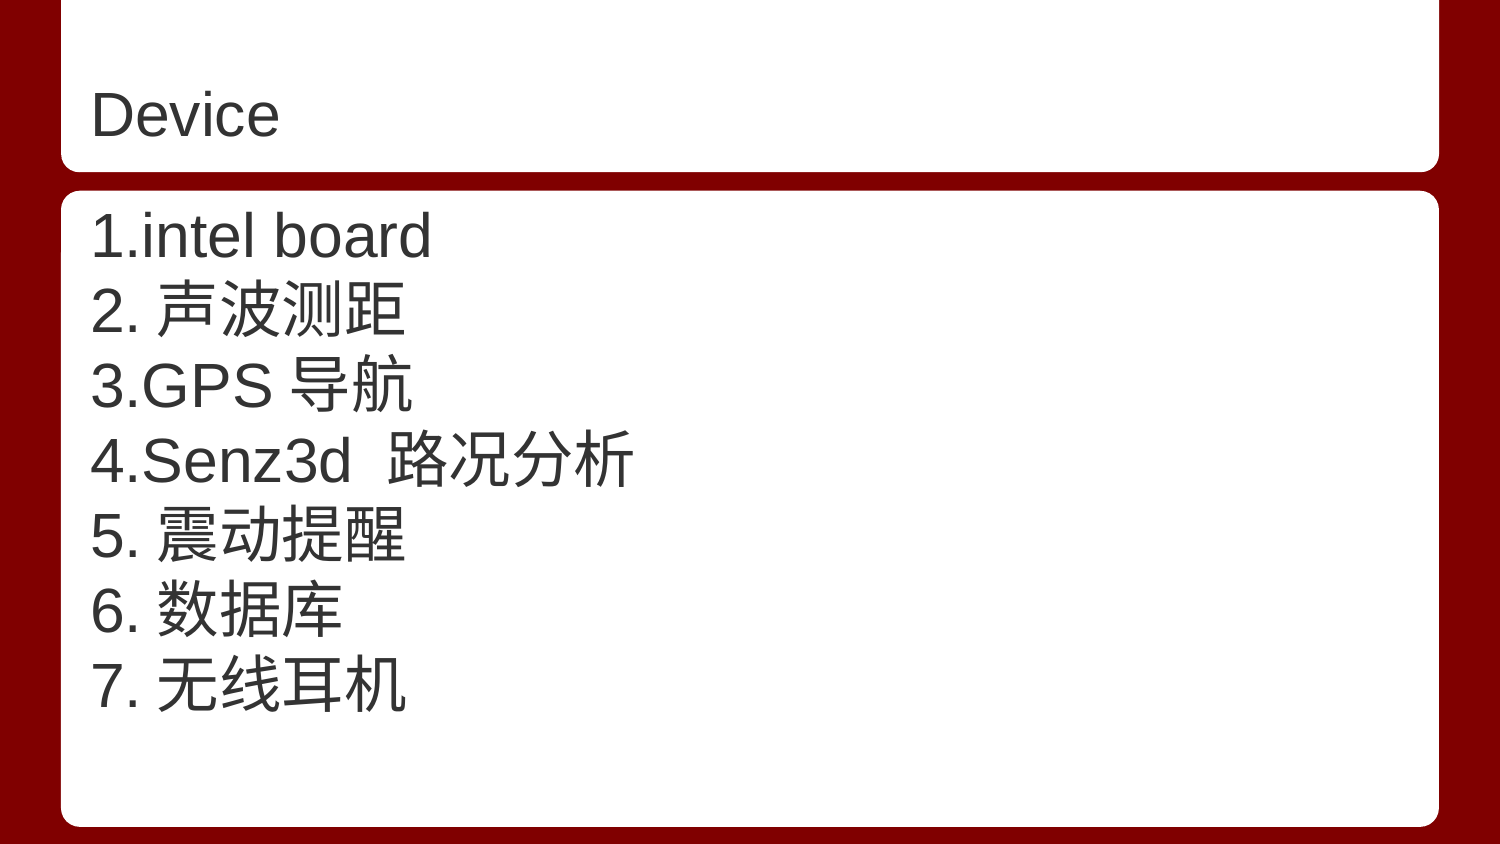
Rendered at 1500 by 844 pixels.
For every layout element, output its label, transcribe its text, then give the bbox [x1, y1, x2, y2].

list 1.intel board 2.声波测距 3.GPS导航 4.Senz3d 路况分析 5.震动提醒 6.数据库 7.无线耳机 [75, 180, 1425, 792]
title Device [75, 22, 1425, 164]
